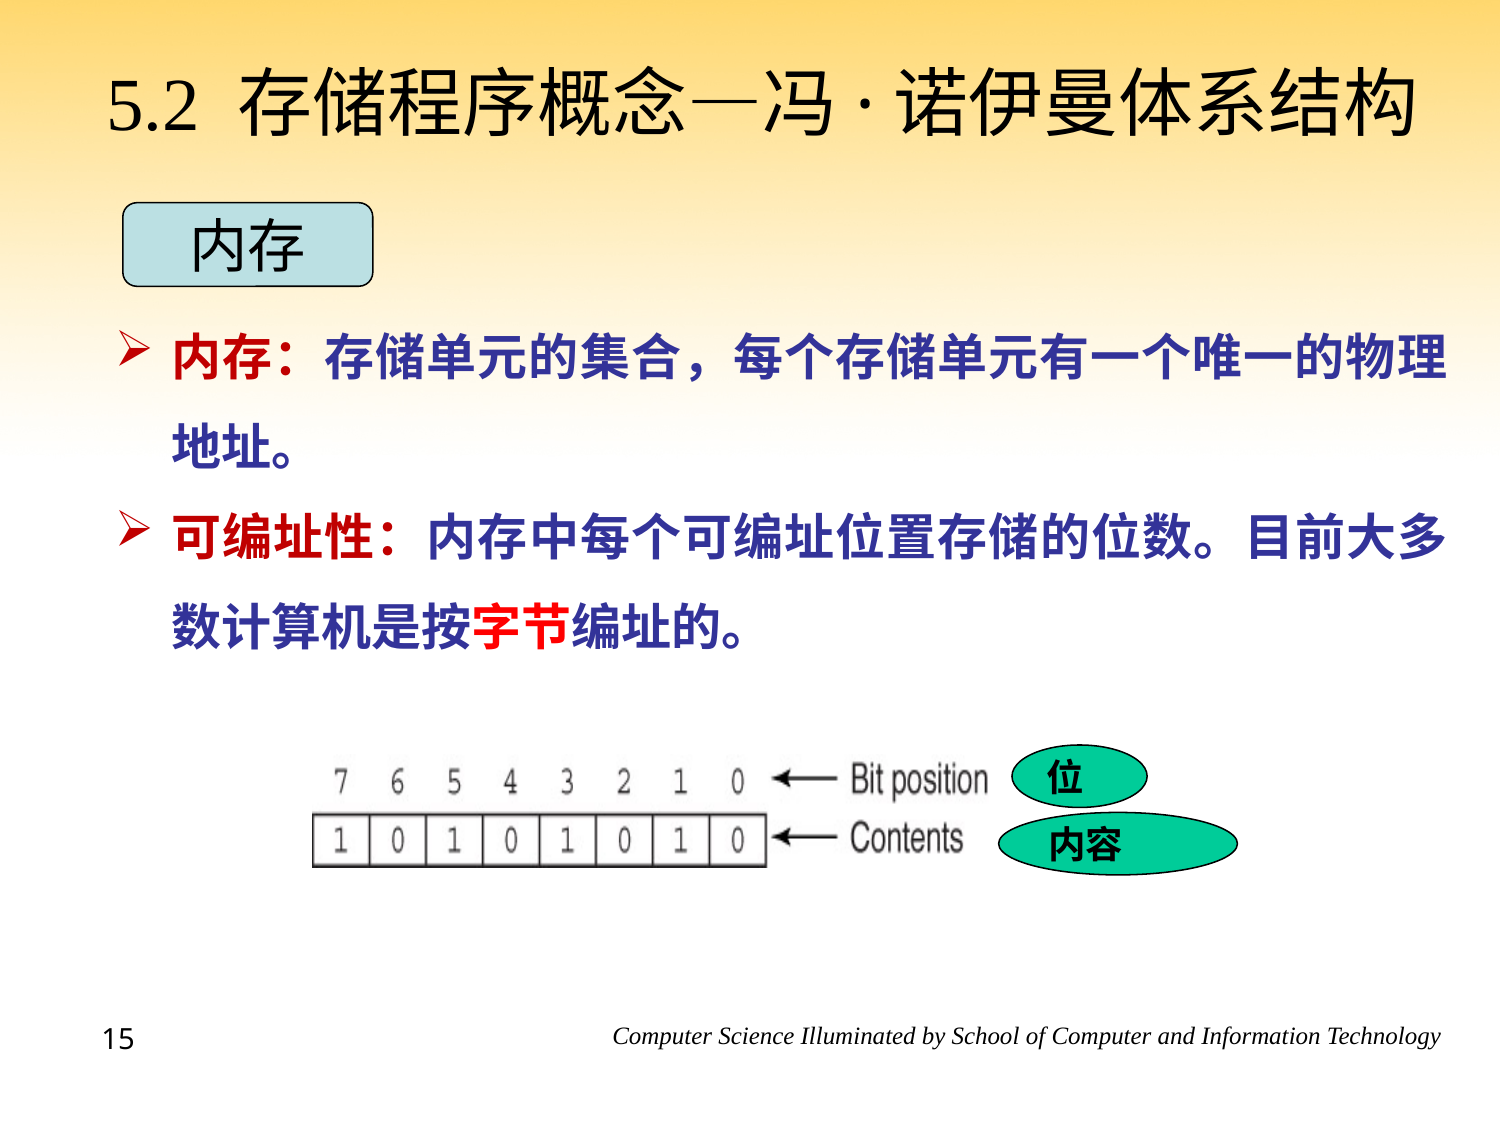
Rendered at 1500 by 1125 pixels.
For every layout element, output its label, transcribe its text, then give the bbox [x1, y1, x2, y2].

title 5.2 存储程序概念—冯·诺伊曼体系结构 [50, 25, 1475, 175]
slide_number 15 [75, 1012, 150, 1066]
text_box 内容 [998, 812, 1238, 875]
picture [0, 0, 1500, 1125]
text_box 位 [1011, 744, 1148, 808]
text_box 内存：存储单元的集合，每个存储单元有一个唯一的物理地址。 可编址性：内存中每个可编址位置存储的位数。目前大多数计算机是按字节编址的。 [100, 309, 1463, 732]
text_box 内存 [122, 202, 373, 287]
